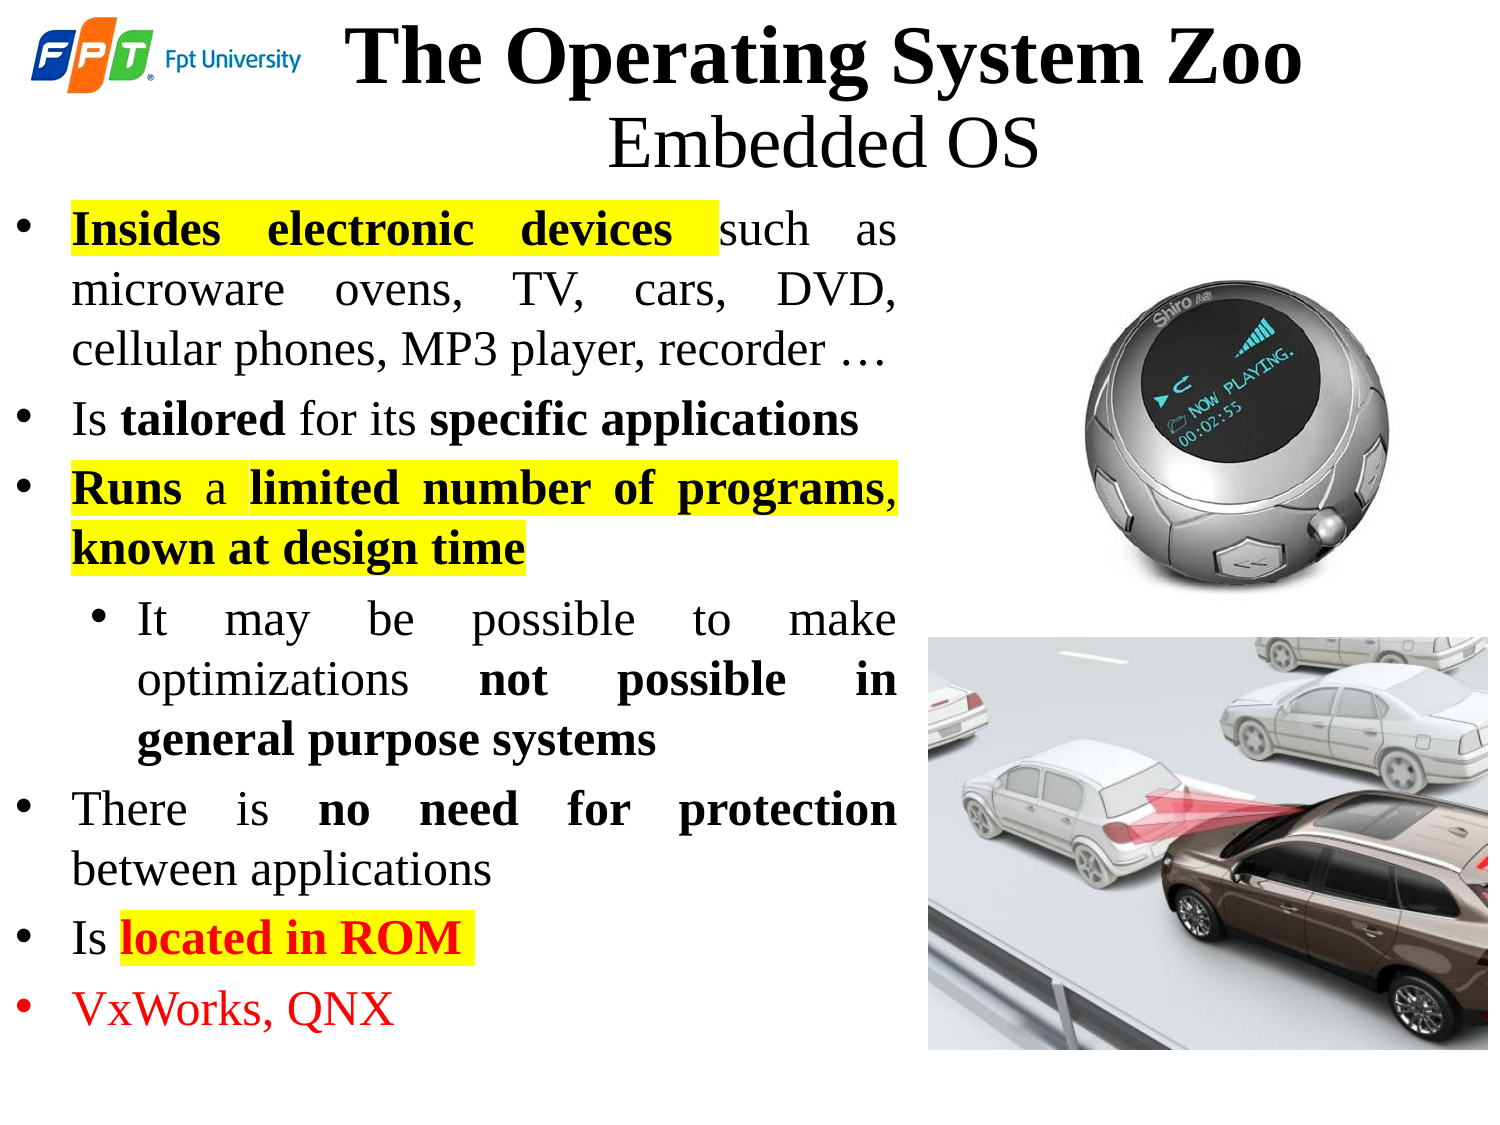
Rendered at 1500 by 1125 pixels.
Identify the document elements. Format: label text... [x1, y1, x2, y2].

picture [1049, 249, 1426, 626]
text_box Embedded OS [149, 75, 1500, 200]
list Insides electronic devices such as microware ovens, TV, cars, DVD, cellular phones, MP3 player, recorder … Is tailored for its specific applications Runs a limited number of programs, known at design time It may be possible to make optimizations not possible in general purpose systems There is no need for protection between applications Is located in ROM VxWorks, QNX [0, 187, 913, 1075]
picture [928, 637, 1488, 1051]
picture [0, 0, 150, 122]
title The Operating System Zoo [150, 0, 1500, 75]
